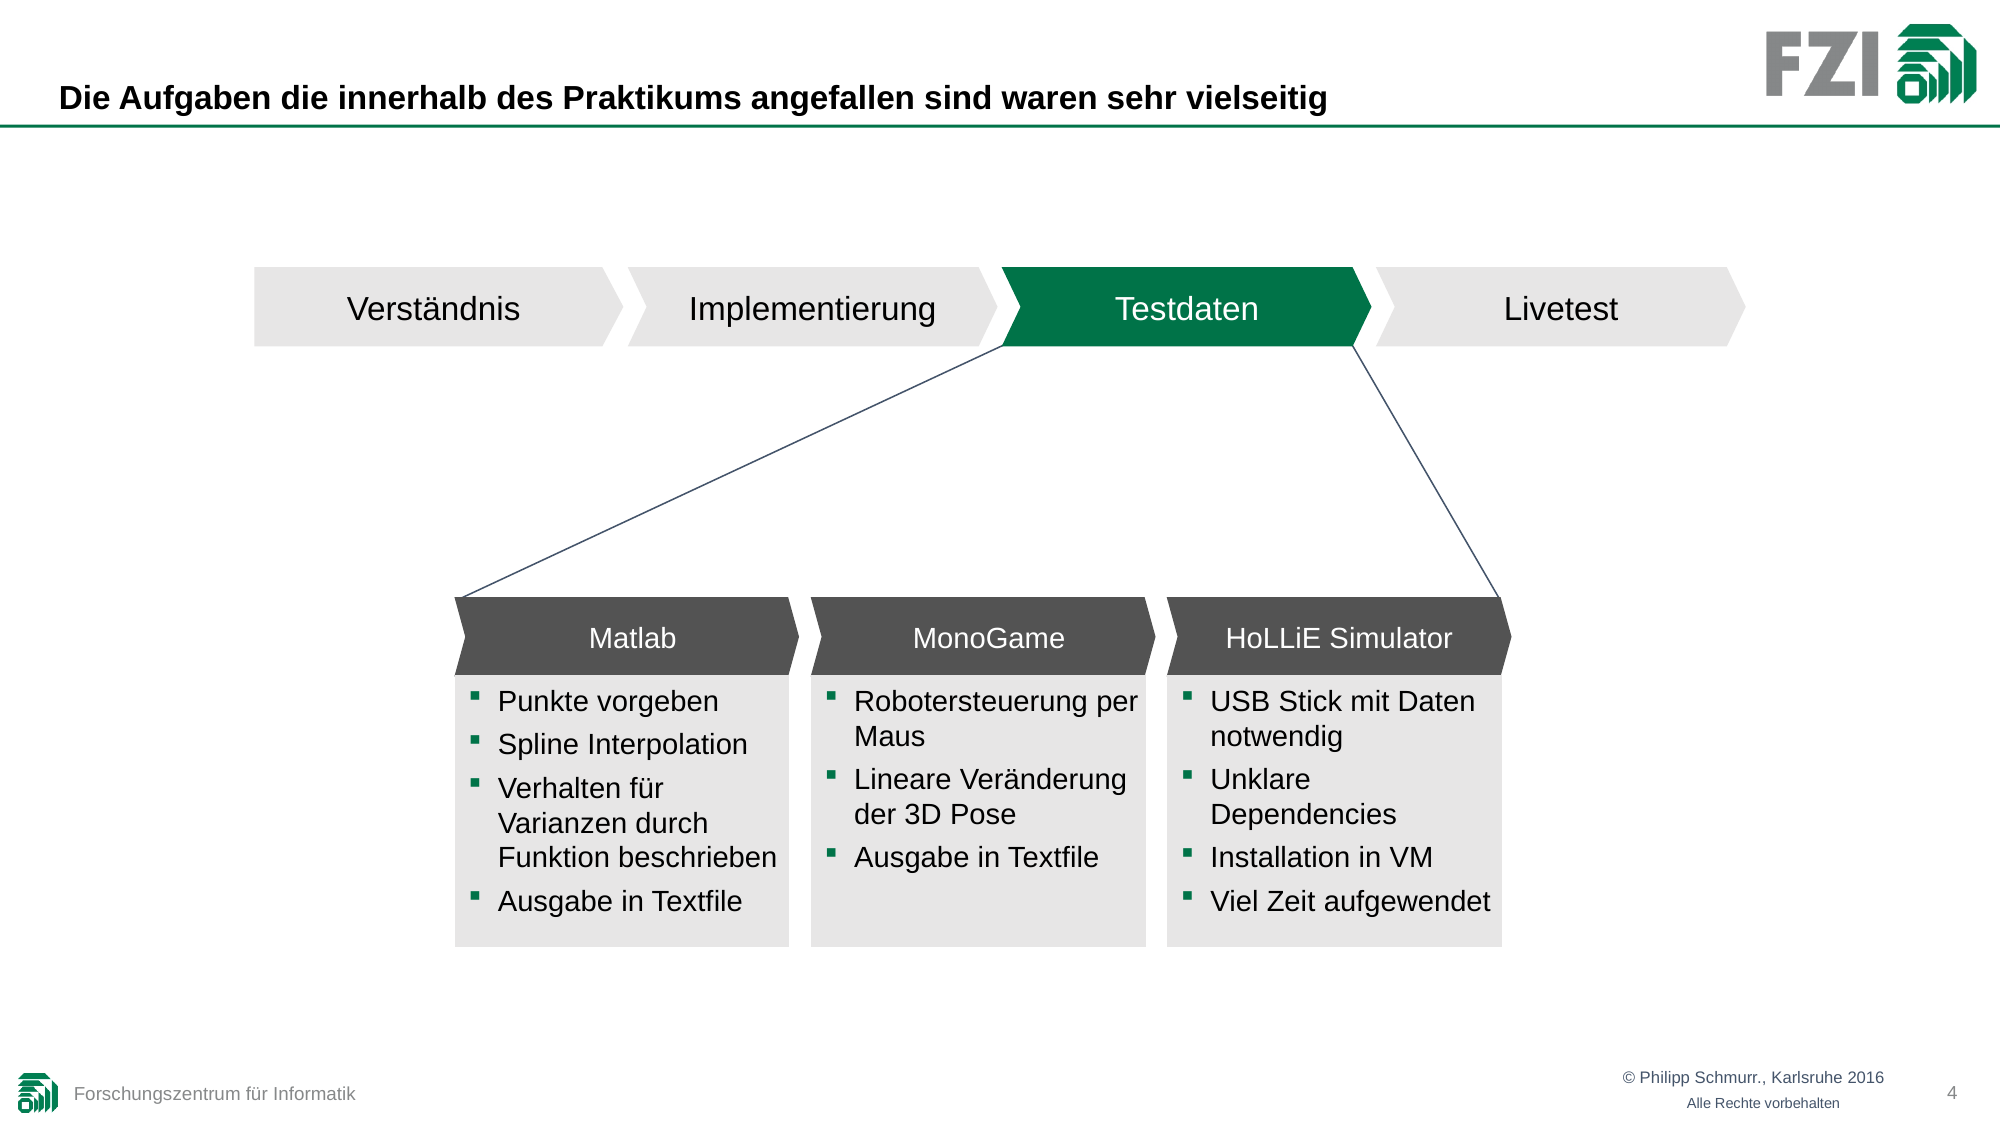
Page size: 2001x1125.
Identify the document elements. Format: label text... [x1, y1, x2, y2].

text_box USB Stick mit Daten notwendig Unklare Dependencies Installation in VM Viel Zeit aufgewendet [1168, 676, 1501, 946]
text_box Livetest [1378, 268, 1745, 345]
text_box Matlab [456, 598, 798, 675]
picture [1763, 28, 1882, 98]
title Die Aufgaben die innerhalb des Praktikums angefallen sind waren sehr vielseitig [0, 0, 1646, 125]
slide_number 4 [1932, 1059, 2000, 1125]
picture [1894, 21, 1979, 106]
text_box HoLLiE Simulator [1168, 598, 1510, 675]
picture [16, 1071, 59, 1114]
text_box Robotersteuerung per Maus Lineare Veränderung der 3D Pose Ausgabe in Textfile [812, 676, 1145, 946]
text_box MonoGame [812, 598, 1154, 675]
text_box Testdaten [1004, 268, 1370, 345]
text_box Verständnis [256, 268, 622, 345]
text_box Implementierung [630, 268, 996, 345]
text_box Punkte vorgeben Spline Interpolation Verhalten für Varianzen durch Funktion beschrieben Ausgabe in Textfile [456, 676, 788, 946]
